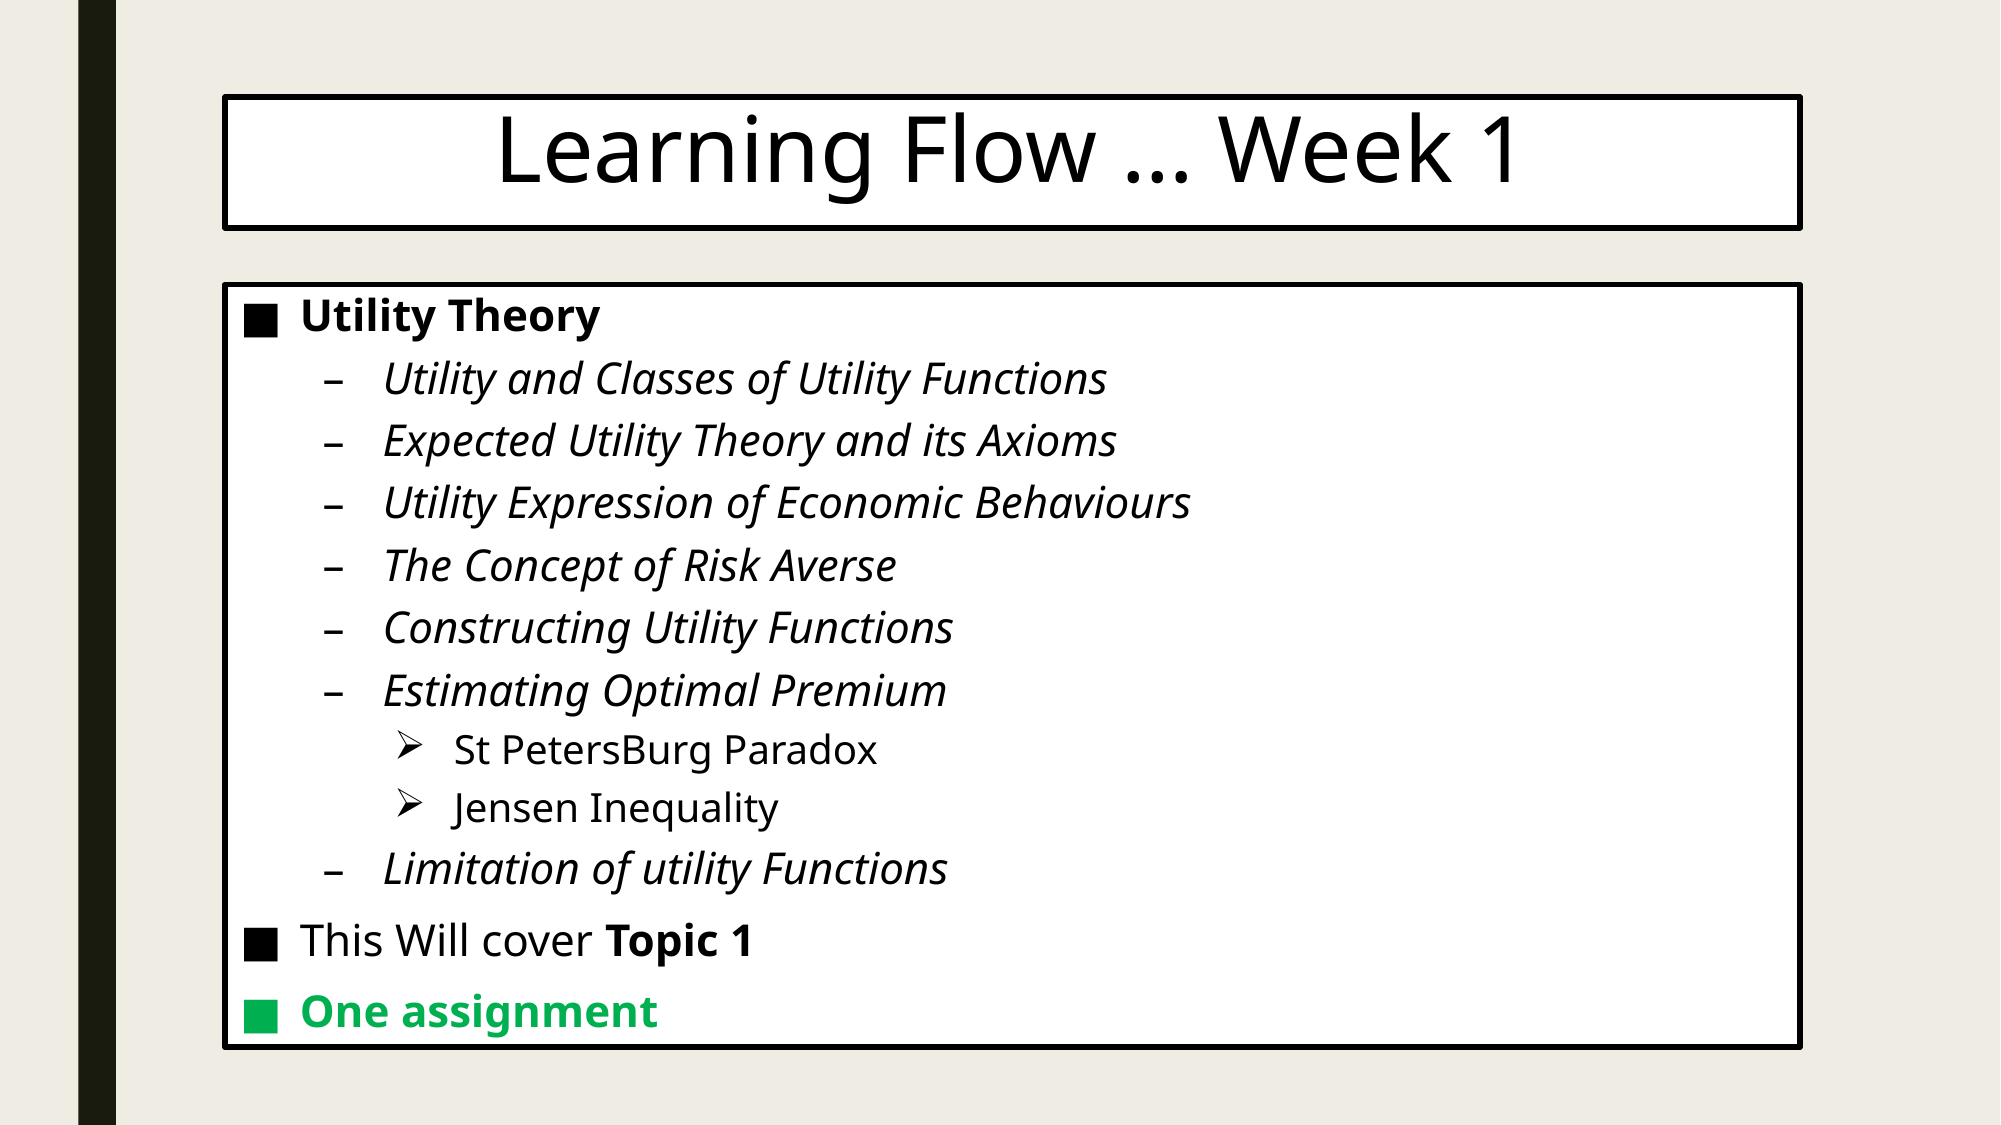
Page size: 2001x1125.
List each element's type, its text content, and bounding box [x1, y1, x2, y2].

list Utility Theory Utility and Classes of Utility Functions Expected Utility Theory and its Axioms Utility Expression of Economic Behaviours The Concept of Risk Averse Constructing Utility Functions Estimating Optimal Premium St PetersBurg Paradox Jensen Inequality Limitation of utility Functions This Will cover Topic 1 One assignment [222, 282, 1803, 1050]
title Learning Flow … Week 1 [222, 94, 1803, 231]
